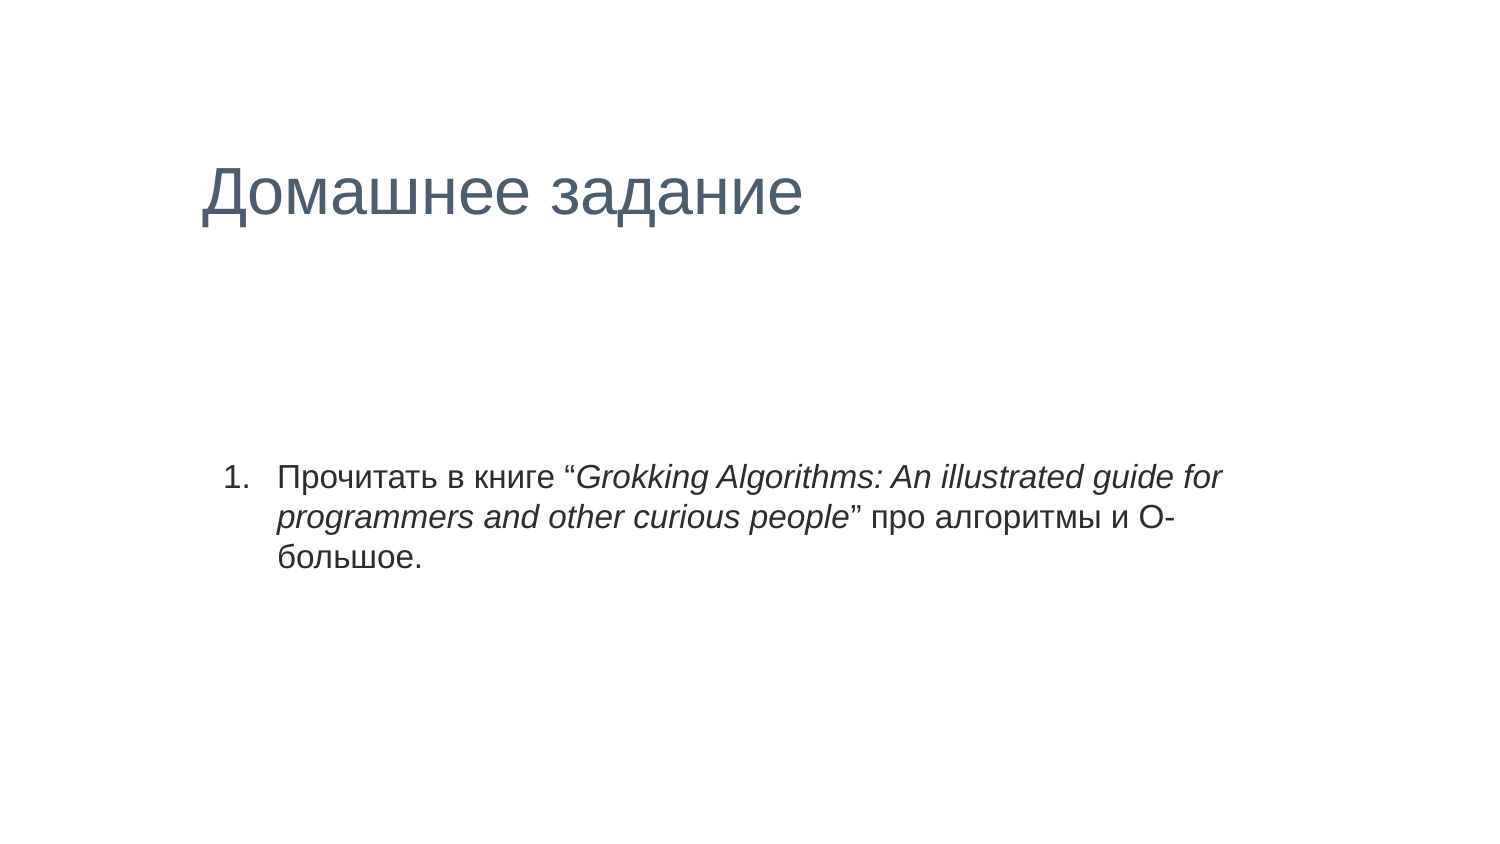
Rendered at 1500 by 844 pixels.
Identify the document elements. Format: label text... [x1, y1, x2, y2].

text_box Прочитать в книге “Grokking Algorithms: An illustrated guide for programmers and other curious people” про алгоритмы и О-большое. [187, 334, 1312, 697]
text_box Домашнее задание [187, 93, 1312, 282]
